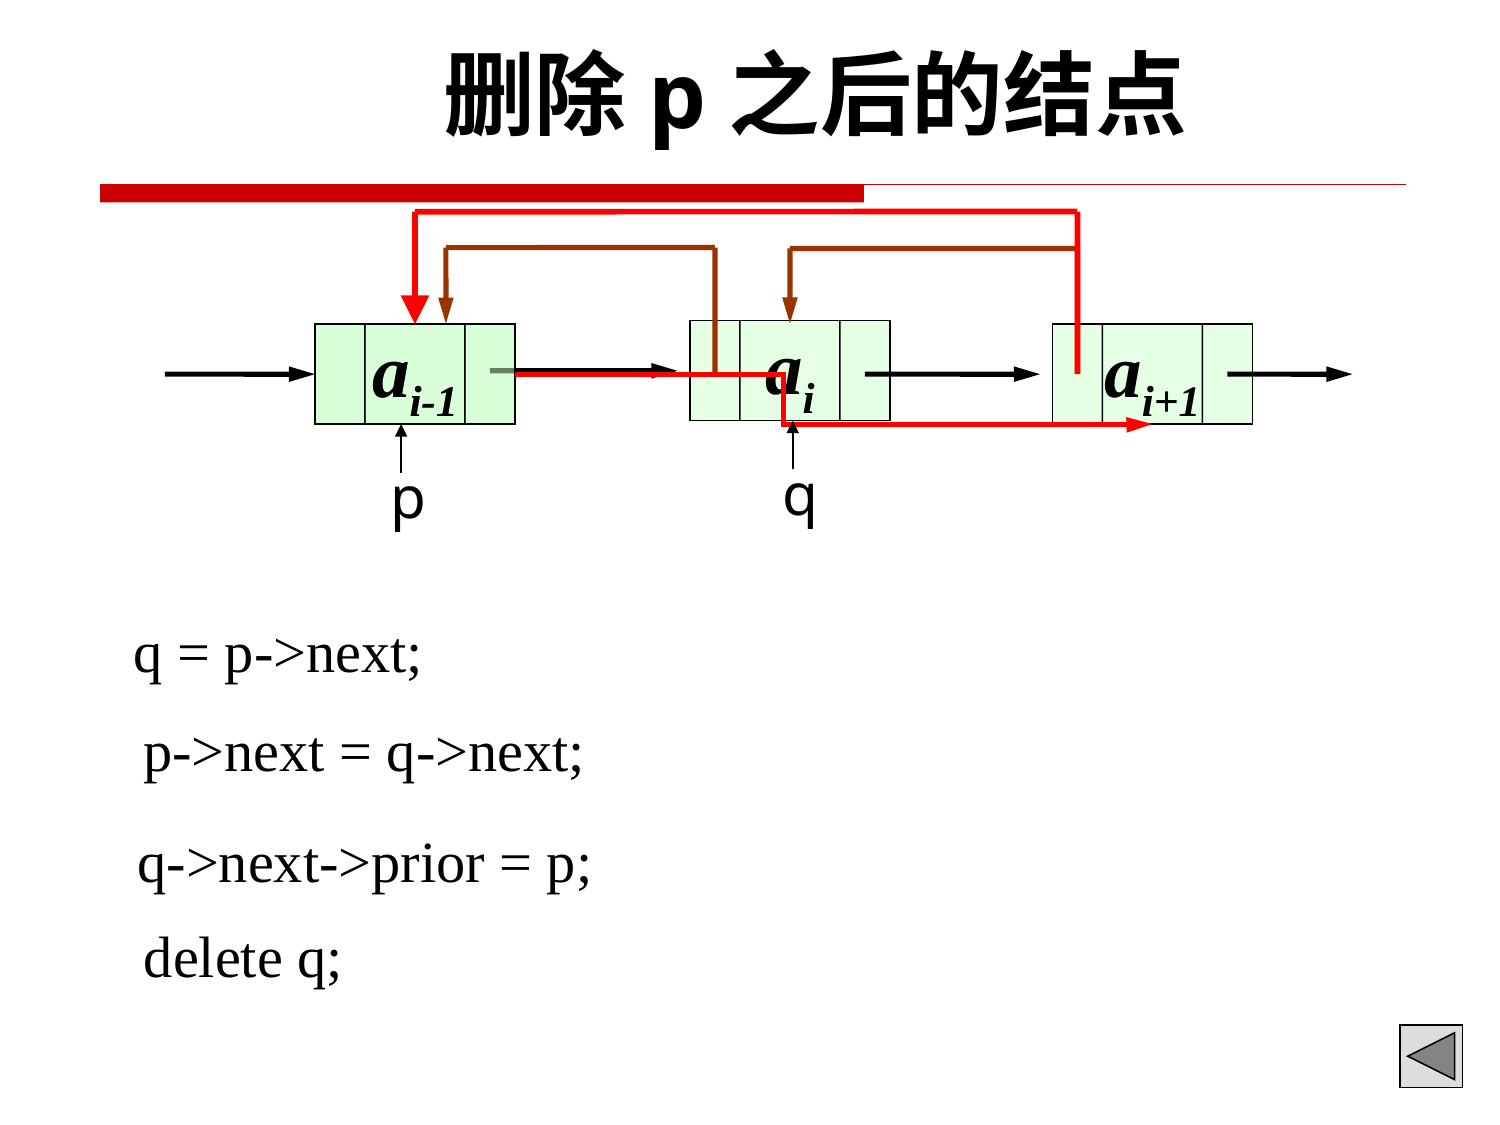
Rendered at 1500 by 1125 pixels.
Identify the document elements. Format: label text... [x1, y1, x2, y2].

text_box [514, 373, 1153, 425]
text_box [1258, 367, 1353, 381]
text_box delete q; [129, 911, 645, 997]
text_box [414, 211, 1078, 375]
text_box p [358, 453, 459, 538]
text_box [1399, 1024, 1463, 1088]
text_box q = p->next; [119, 606, 470, 692]
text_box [314, 323, 509, 425]
text_box p->next = q->next; [128, 706, 644, 791]
text_box q->next->prior = p; [122, 816, 639, 902]
text_box q [750, 449, 850, 535]
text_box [164, 323, 313, 425]
text_box 删除p之后的结点 [428, 29, 1202, 155]
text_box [1083, 323, 1253, 425]
